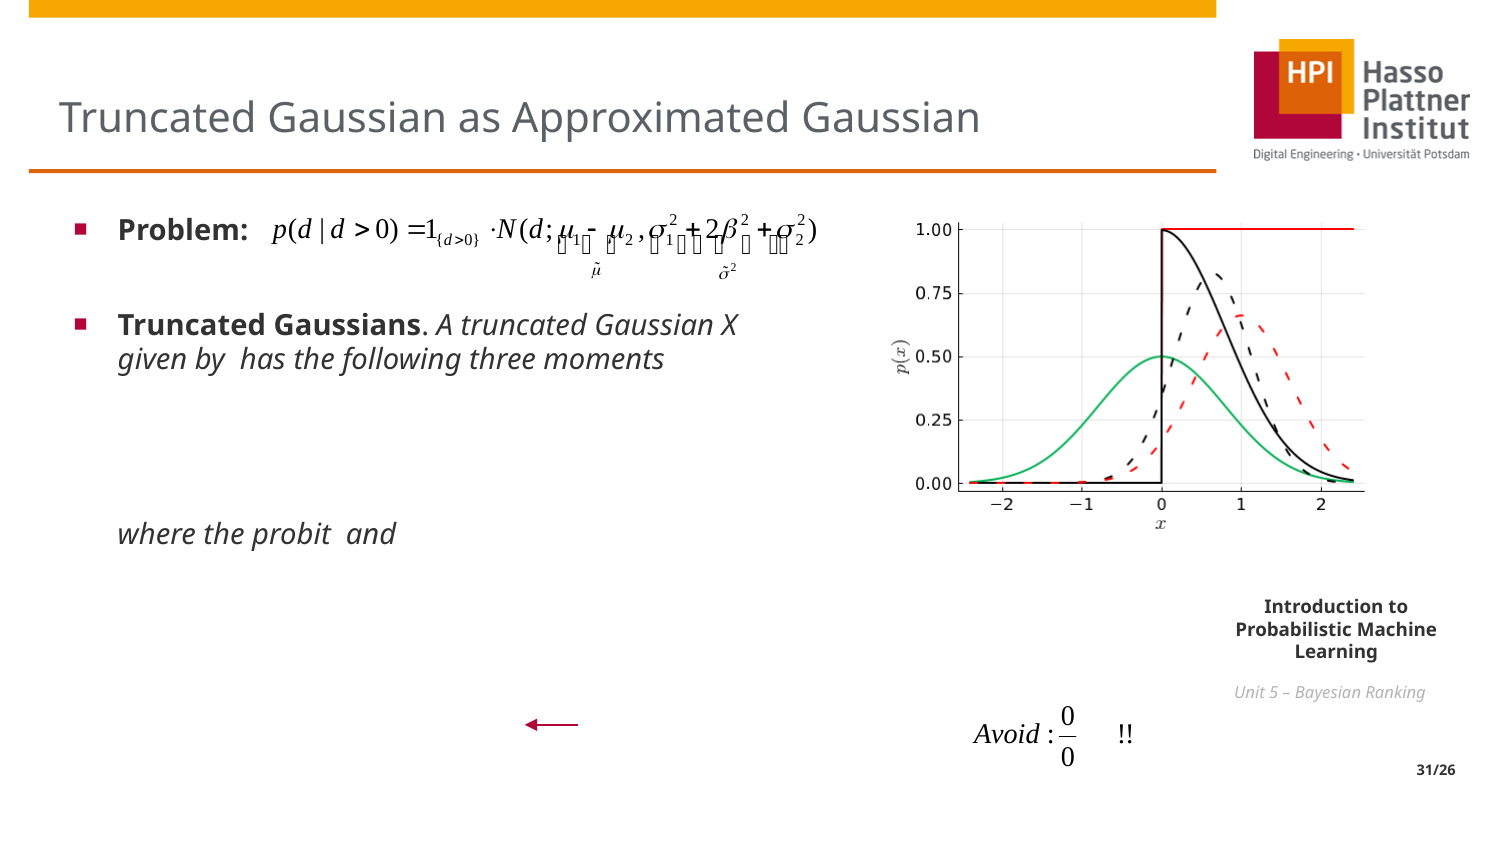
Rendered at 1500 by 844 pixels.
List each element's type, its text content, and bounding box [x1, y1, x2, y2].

title Truncated Gaussian as Approximated Gaussian [58, 17, 1187, 170]
picture [1254, 39, 1470, 161]
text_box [264, 207, 823, 287]
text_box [967, 698, 1137, 773]
picture [891, 222, 1365, 529]
